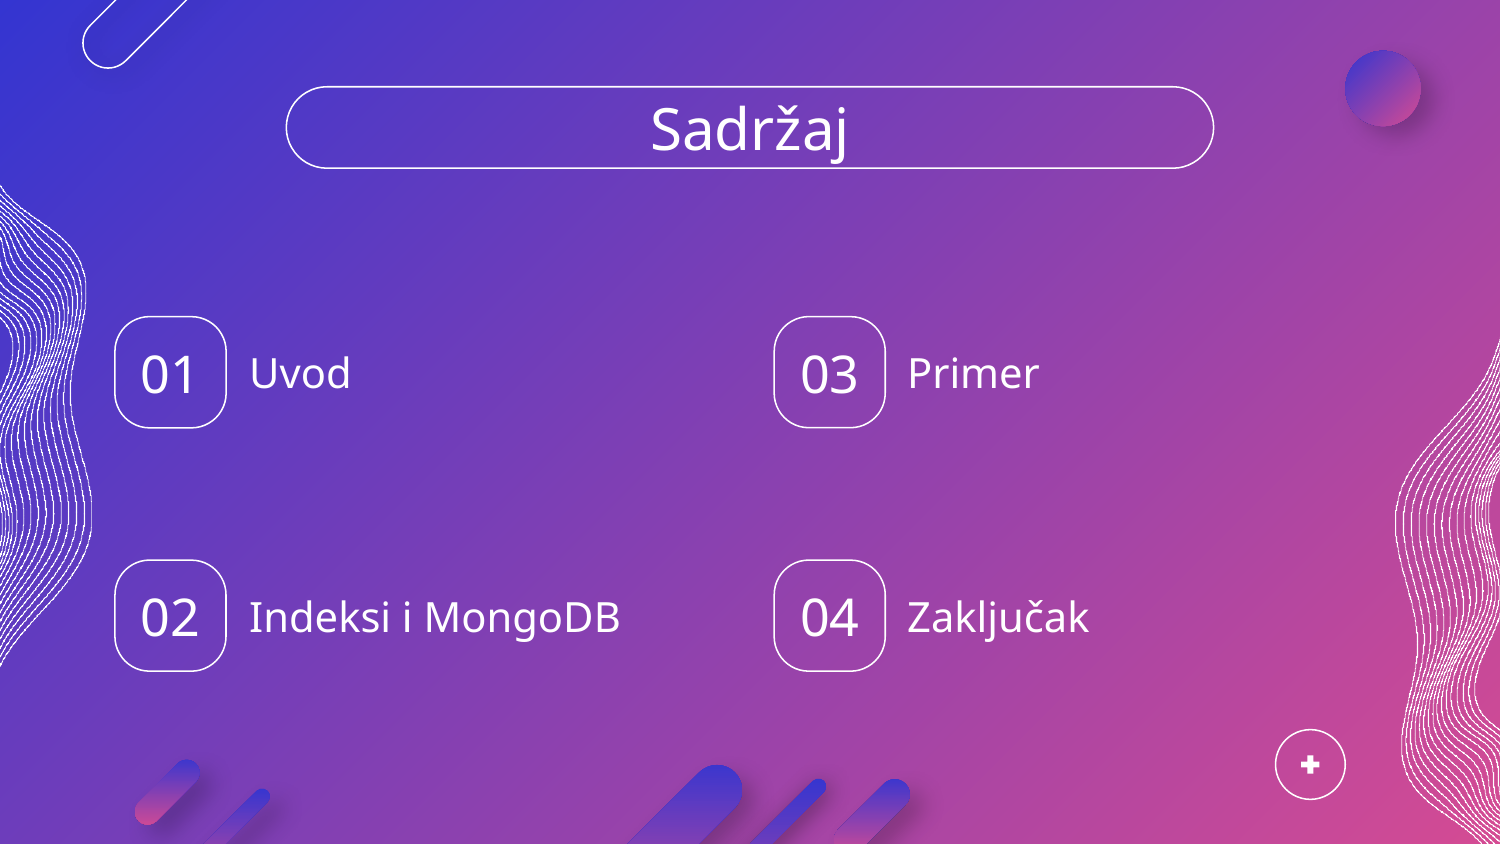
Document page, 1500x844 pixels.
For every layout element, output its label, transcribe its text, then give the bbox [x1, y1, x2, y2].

text_box [311, 165, 1189, 169]
title 01 [122, 324, 219, 420]
title Sadržaj [116, 89, 1383, 165]
text_box [128, 316, 213, 324]
text_box [878, 573, 886, 658]
picture [1395, 201, 1500, 844]
text_box [787, 316, 872, 324]
text_box [878, 330, 886, 415]
text_box [788, 560, 872, 567]
text_box [114, 330, 122, 415]
text_box [127, 420, 214, 428]
subtitle Uvod [234, 353, 727, 391]
text_box [219, 573, 227, 658]
text_box [774, 330, 781, 414]
subtitle Primer [892, 351, 1385, 393]
picture [0, 101, 92, 836]
title 02 [122, 567, 219, 664]
text_box [787, 664, 872, 672]
text_box [219, 330, 227, 415]
text_box [774, 574, 781, 595]
text_box [128, 664, 213, 672]
subtitle Indeksi i MongoDB [234, 595, 781, 636]
text_box [774, 636, 781, 658]
text_box [128, 560, 213, 567]
text_box [114, 573, 122, 658]
title 04 [781, 567, 878, 664]
subtitle Zaključak [892, 596, 1385, 635]
title 03 [781, 324, 878, 421]
text_box [788, 421, 871, 428]
